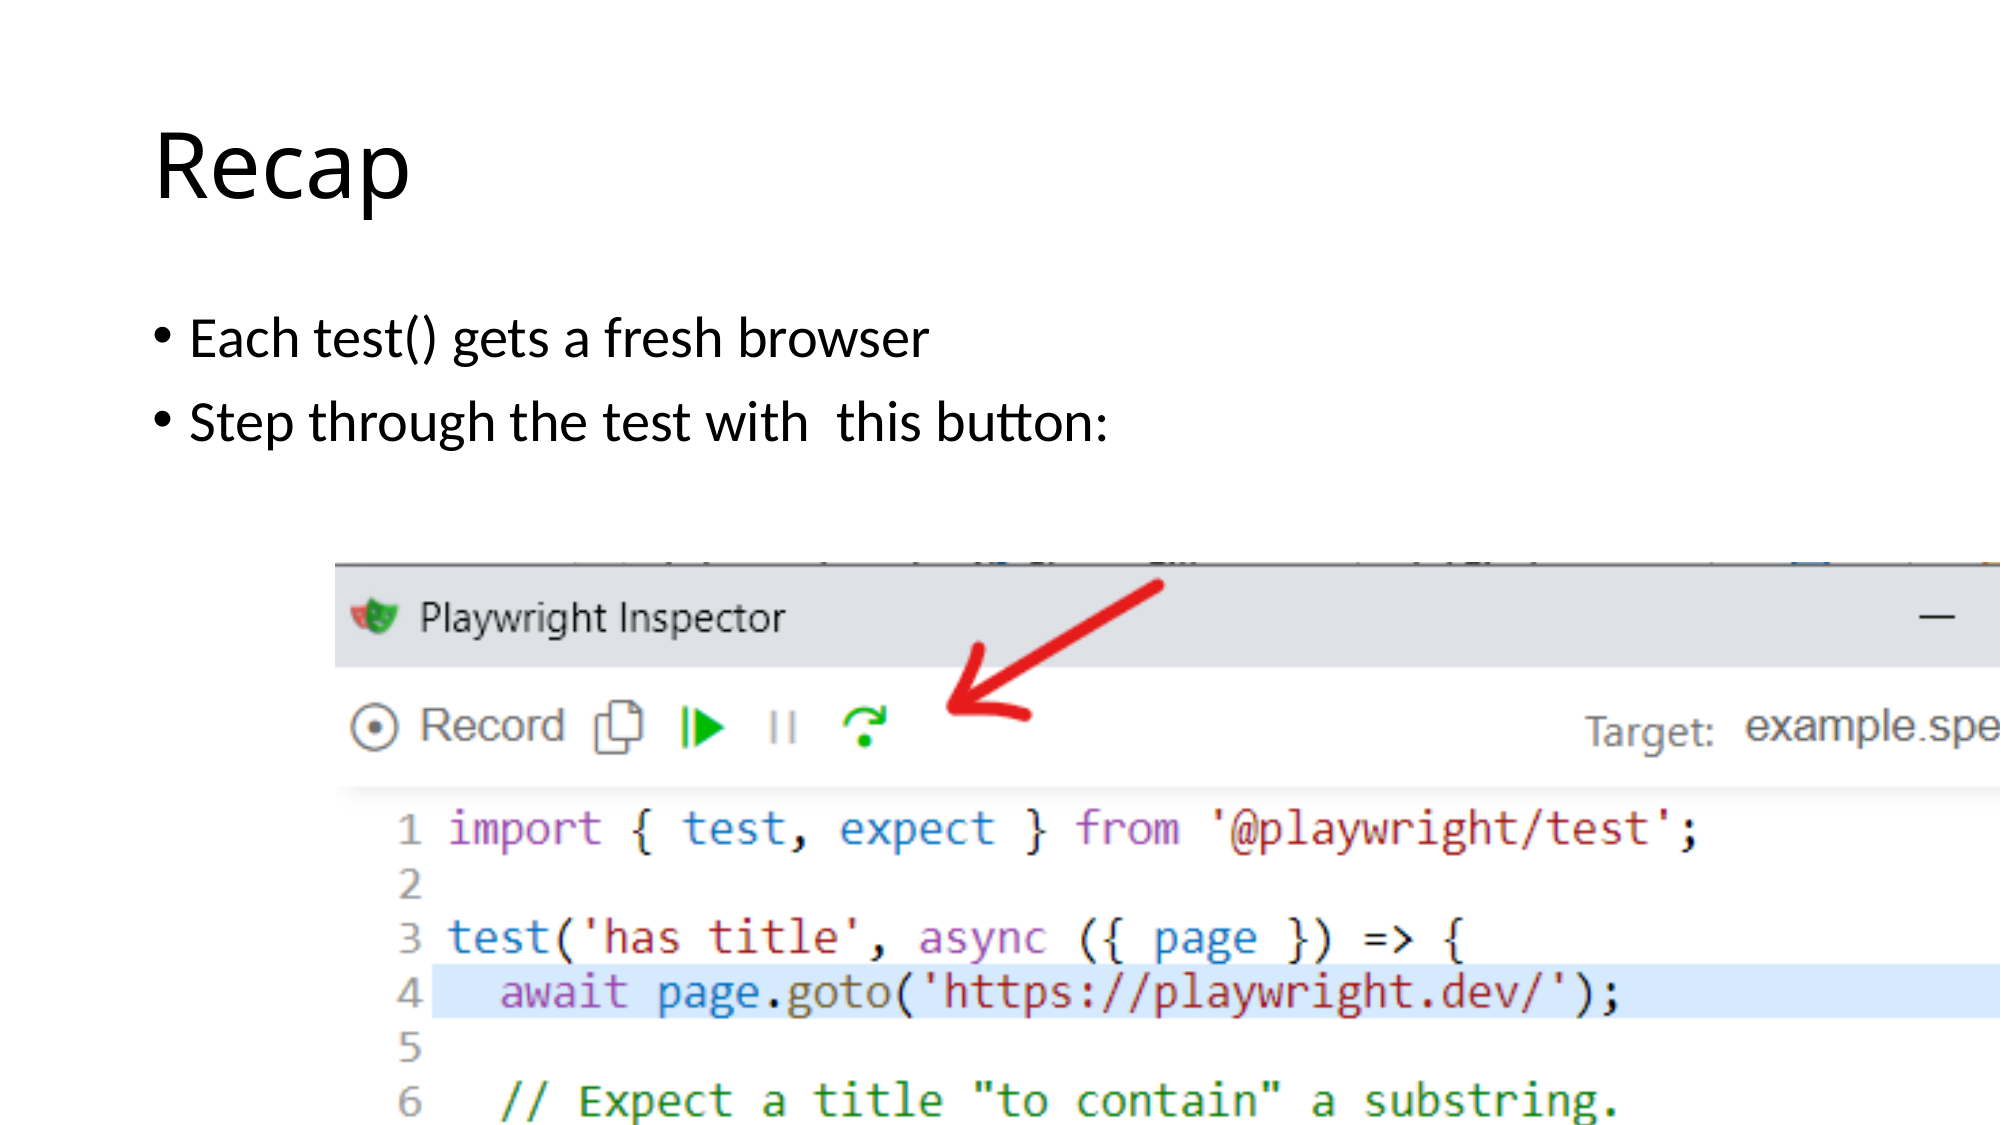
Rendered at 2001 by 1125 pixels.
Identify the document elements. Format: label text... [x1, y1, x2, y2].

list Each test() gets a fresh browser Step through the test with this button: [137, 299, 1863, 1014]
title Recap [137, 59, 1863, 278]
picture [334, 562, 2000, 1125]
